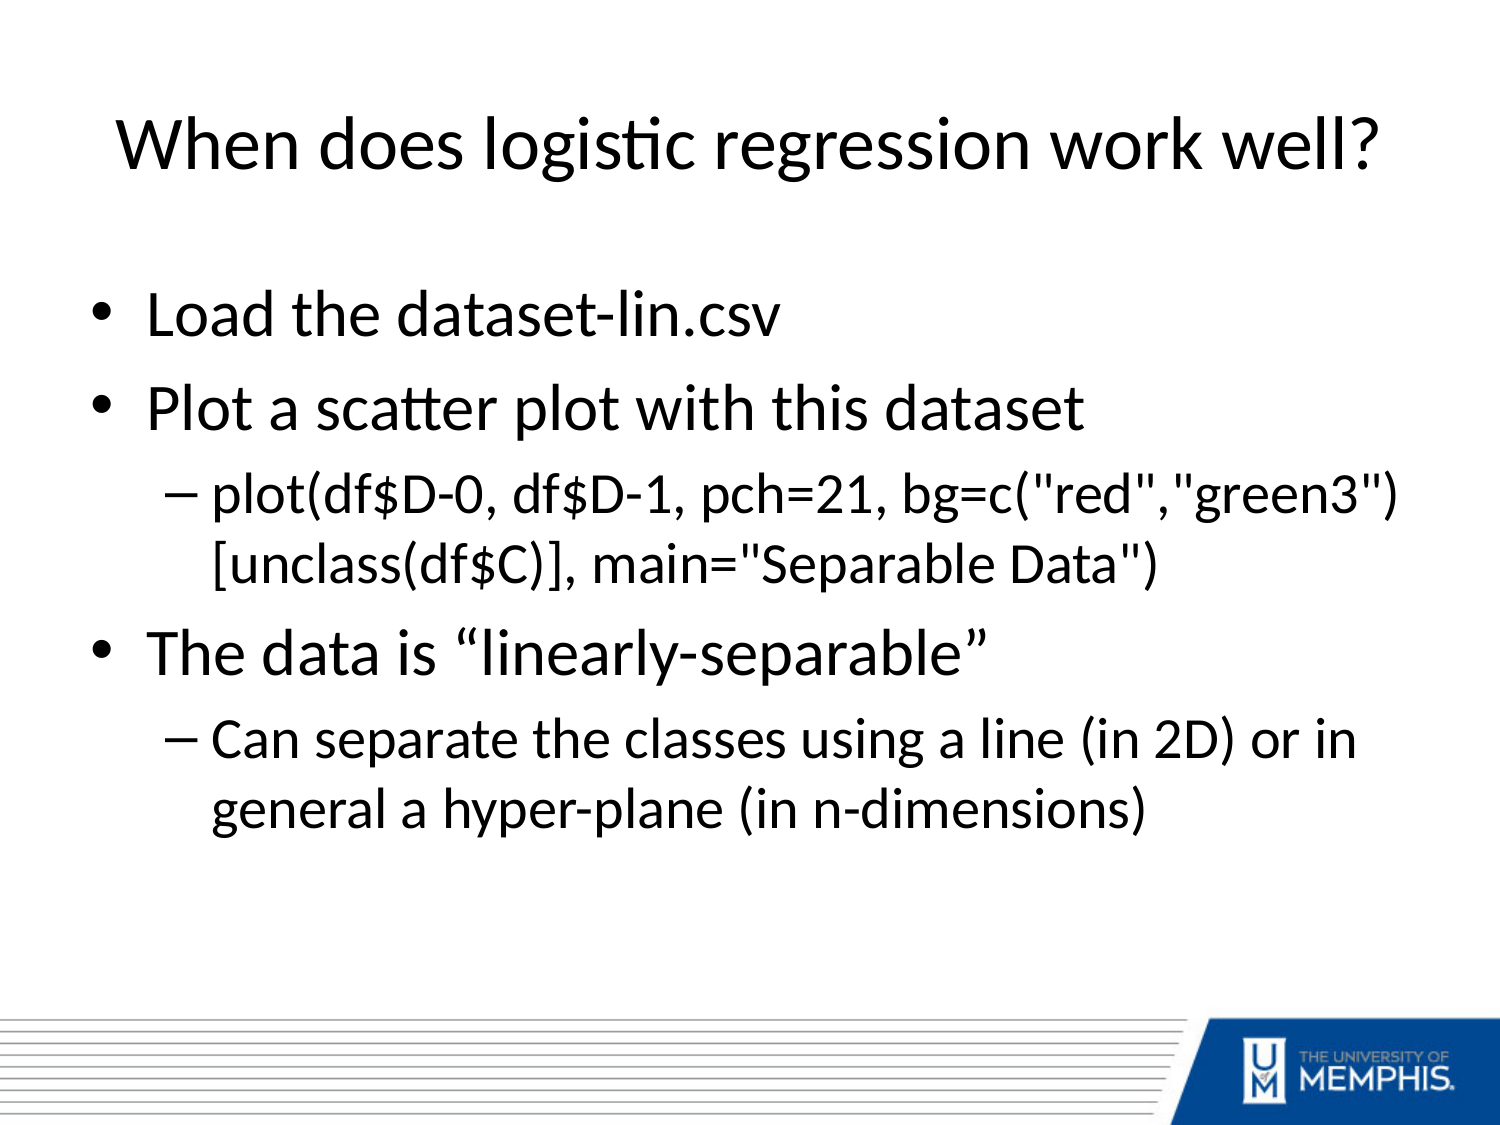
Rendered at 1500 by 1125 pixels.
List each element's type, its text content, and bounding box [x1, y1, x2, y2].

list Load the dataset-lin.csv Plot a scatter plot with this dataset plot(df$D-0, df$D-1, pch=21, bg=c("red","green3")[unclass(df$C)], main="Separable Data") The data is “linearly-separable” Can separate the classes using a line (in 2D) or in general a hyper-plane (in n-dimensions) [75, 262, 1425, 1005]
picture [0, 0, 1500, 1125]
title When does logistic regression work well? [75, 45, 1425, 233]
